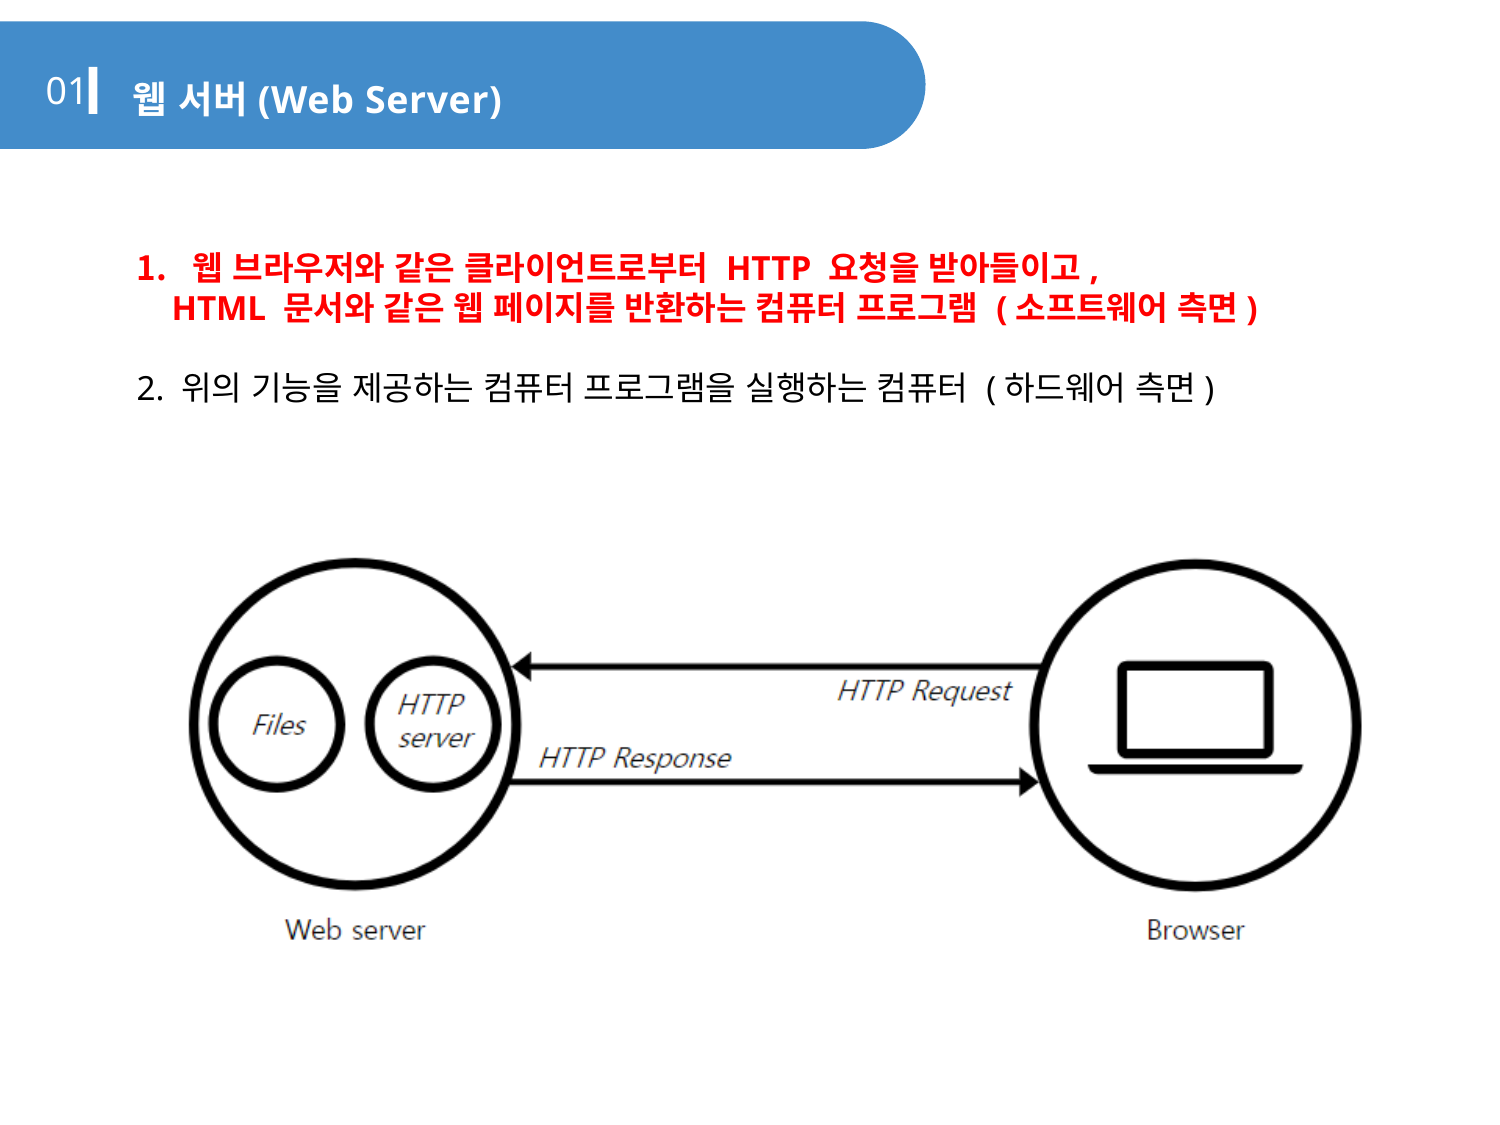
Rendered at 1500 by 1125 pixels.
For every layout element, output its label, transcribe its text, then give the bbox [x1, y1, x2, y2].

text_box 웹 브라우저와 같은 클라이언트로부터 HTTP 요청을 받아들이고, HTML 문서와 같은 웹 페이지를 반환하는 컴퓨터 프로그램 (소프트웨어 측면) 2. 위의 기능을 제공하는 컴퓨터 프로그램을 실행하는 컴퓨터 (하드웨어 측면) [121, 219, 1273, 415]
text_box 01 [30, 60, 120, 120]
text_box [0, 19, 928, 152]
text_box 웹 서버(Web Server) [117, 46, 518, 129]
picture [147, 526, 1405, 979]
